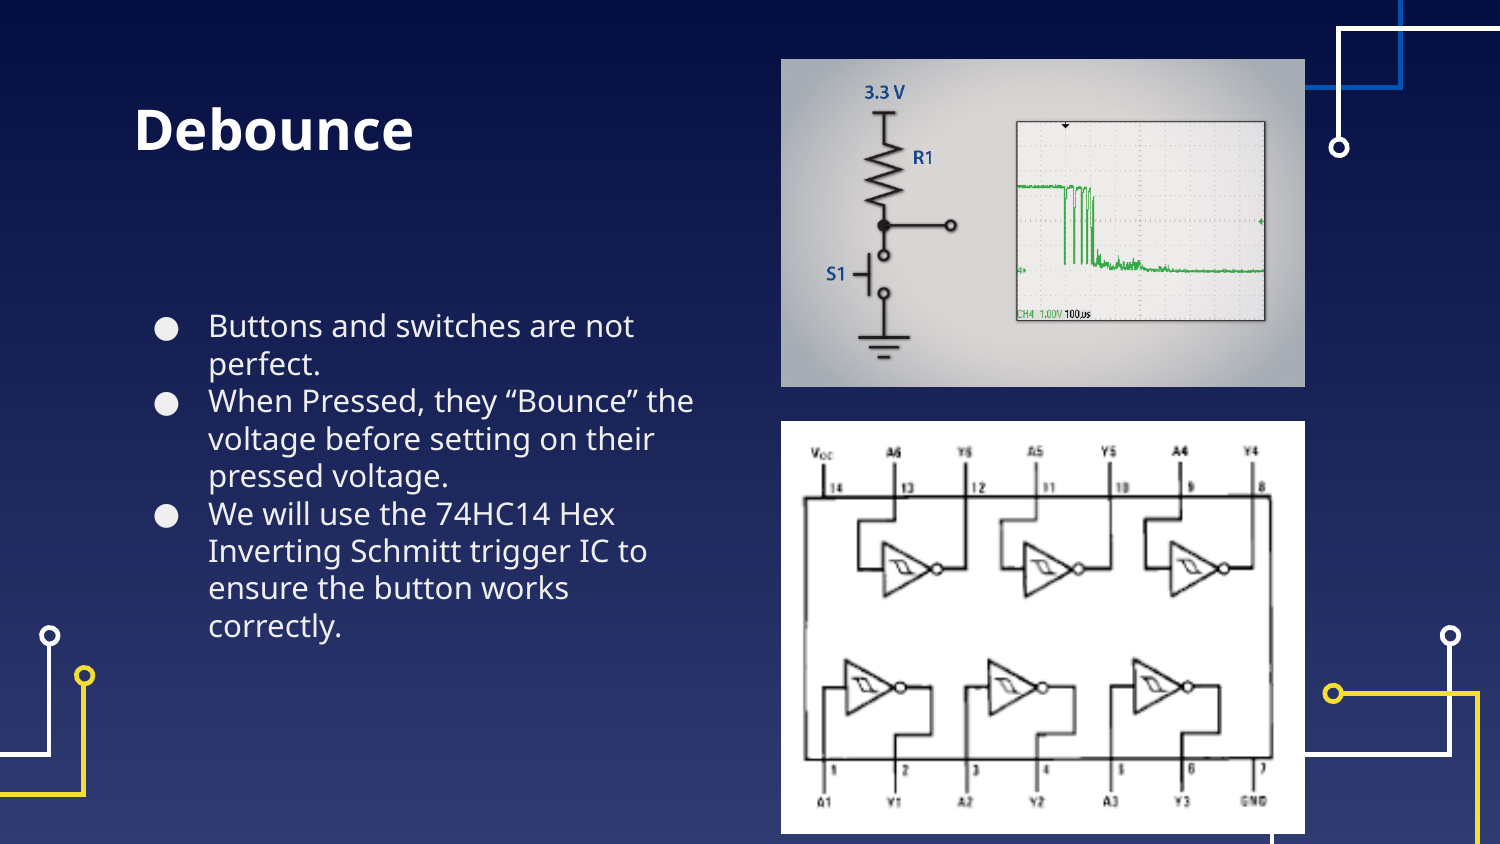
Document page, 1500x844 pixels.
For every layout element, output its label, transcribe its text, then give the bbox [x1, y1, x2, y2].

picture [780, 58, 1306, 387]
title Debounce [118, 88, 775, 167]
title Debounce [1310, 88, 1382, 167]
picture [780, 421, 1306, 835]
list Buttons and switches are not perfect. When Pressed, they “Bounce” the voltage before setting on their pressed voltage. We will use the 74HC14 Hex Inverting Schmitt trigger IC to ensure the button works correctly. [118, 194, 719, 756]
